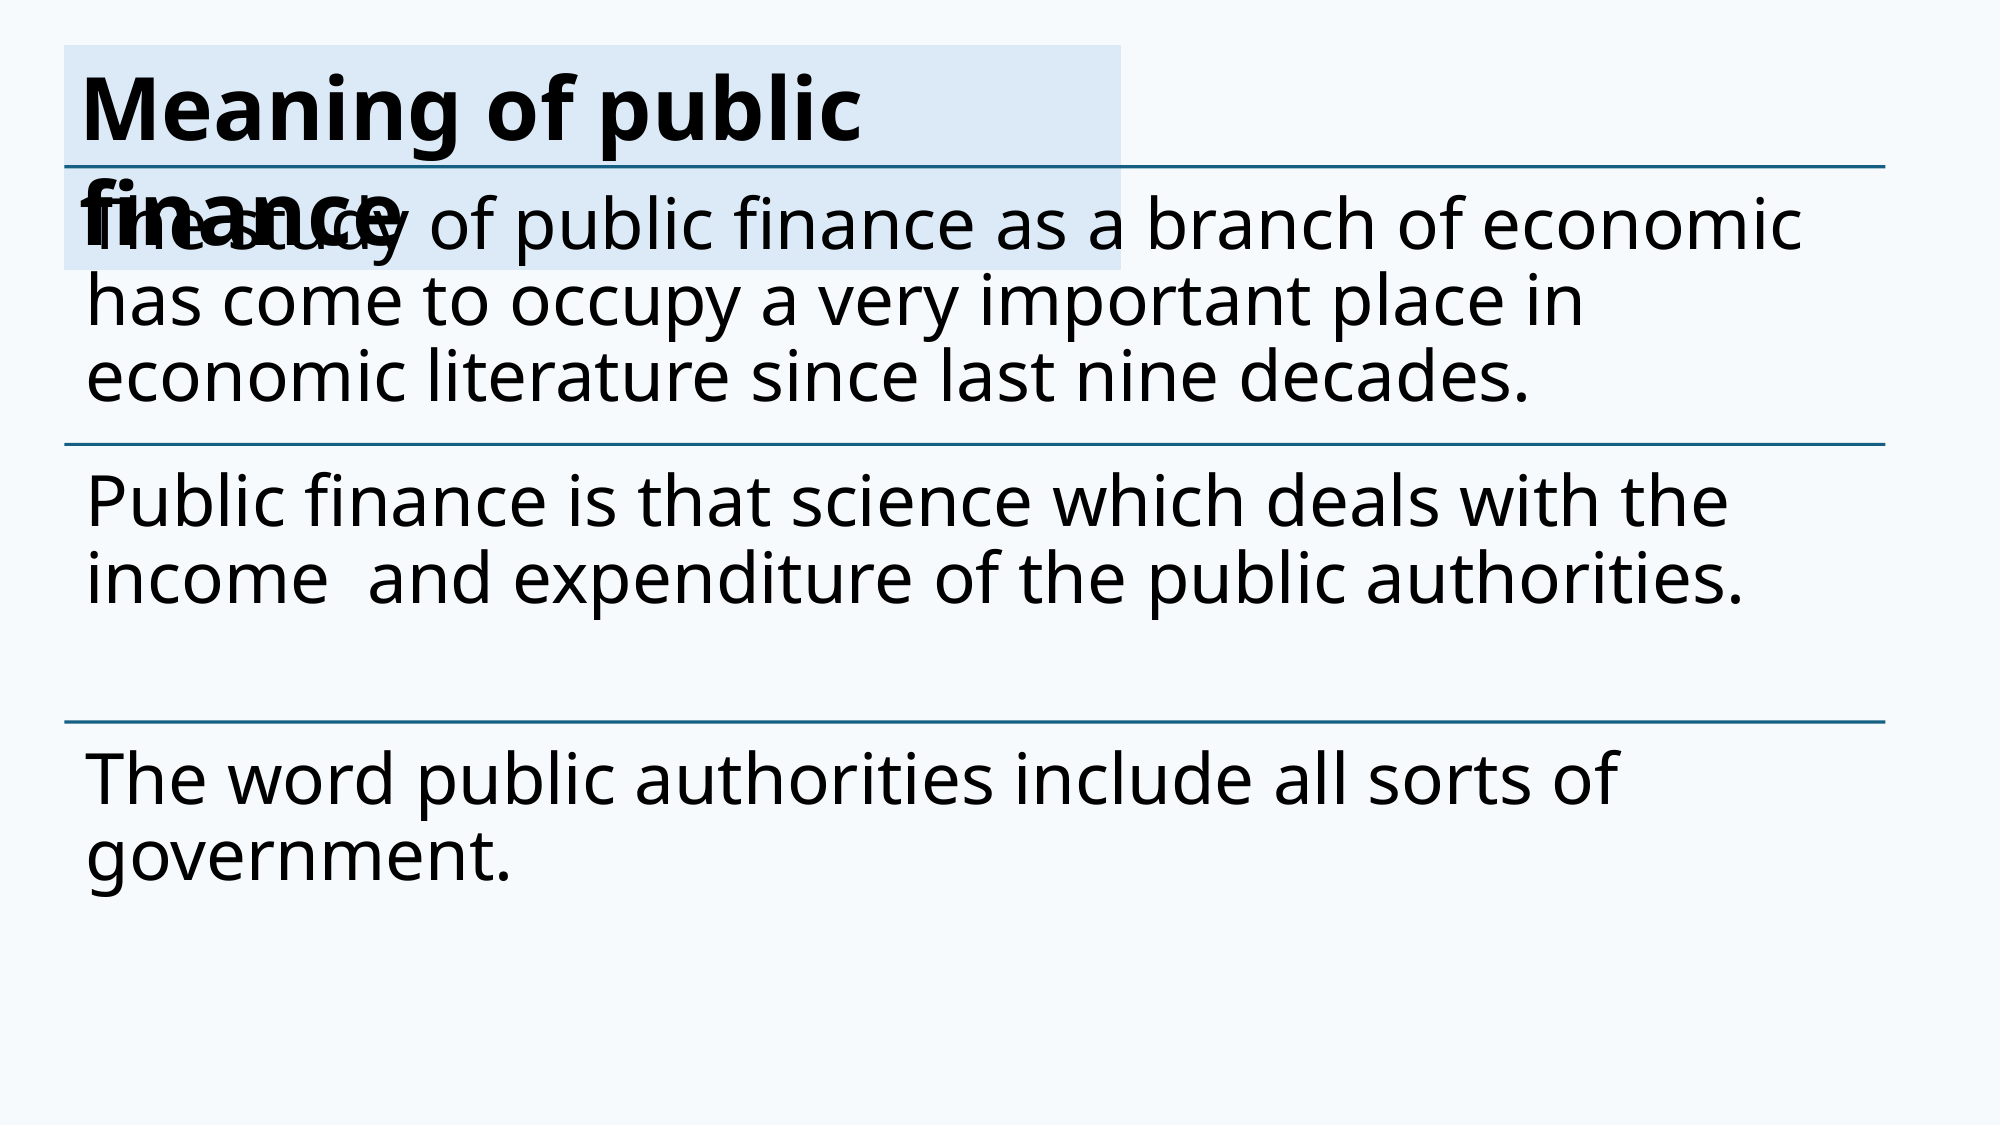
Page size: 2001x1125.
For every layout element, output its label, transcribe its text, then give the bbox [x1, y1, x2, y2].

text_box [63, 165, 1886, 1001]
text_box Meaning of public finance [64, 45, 1121, 165]
